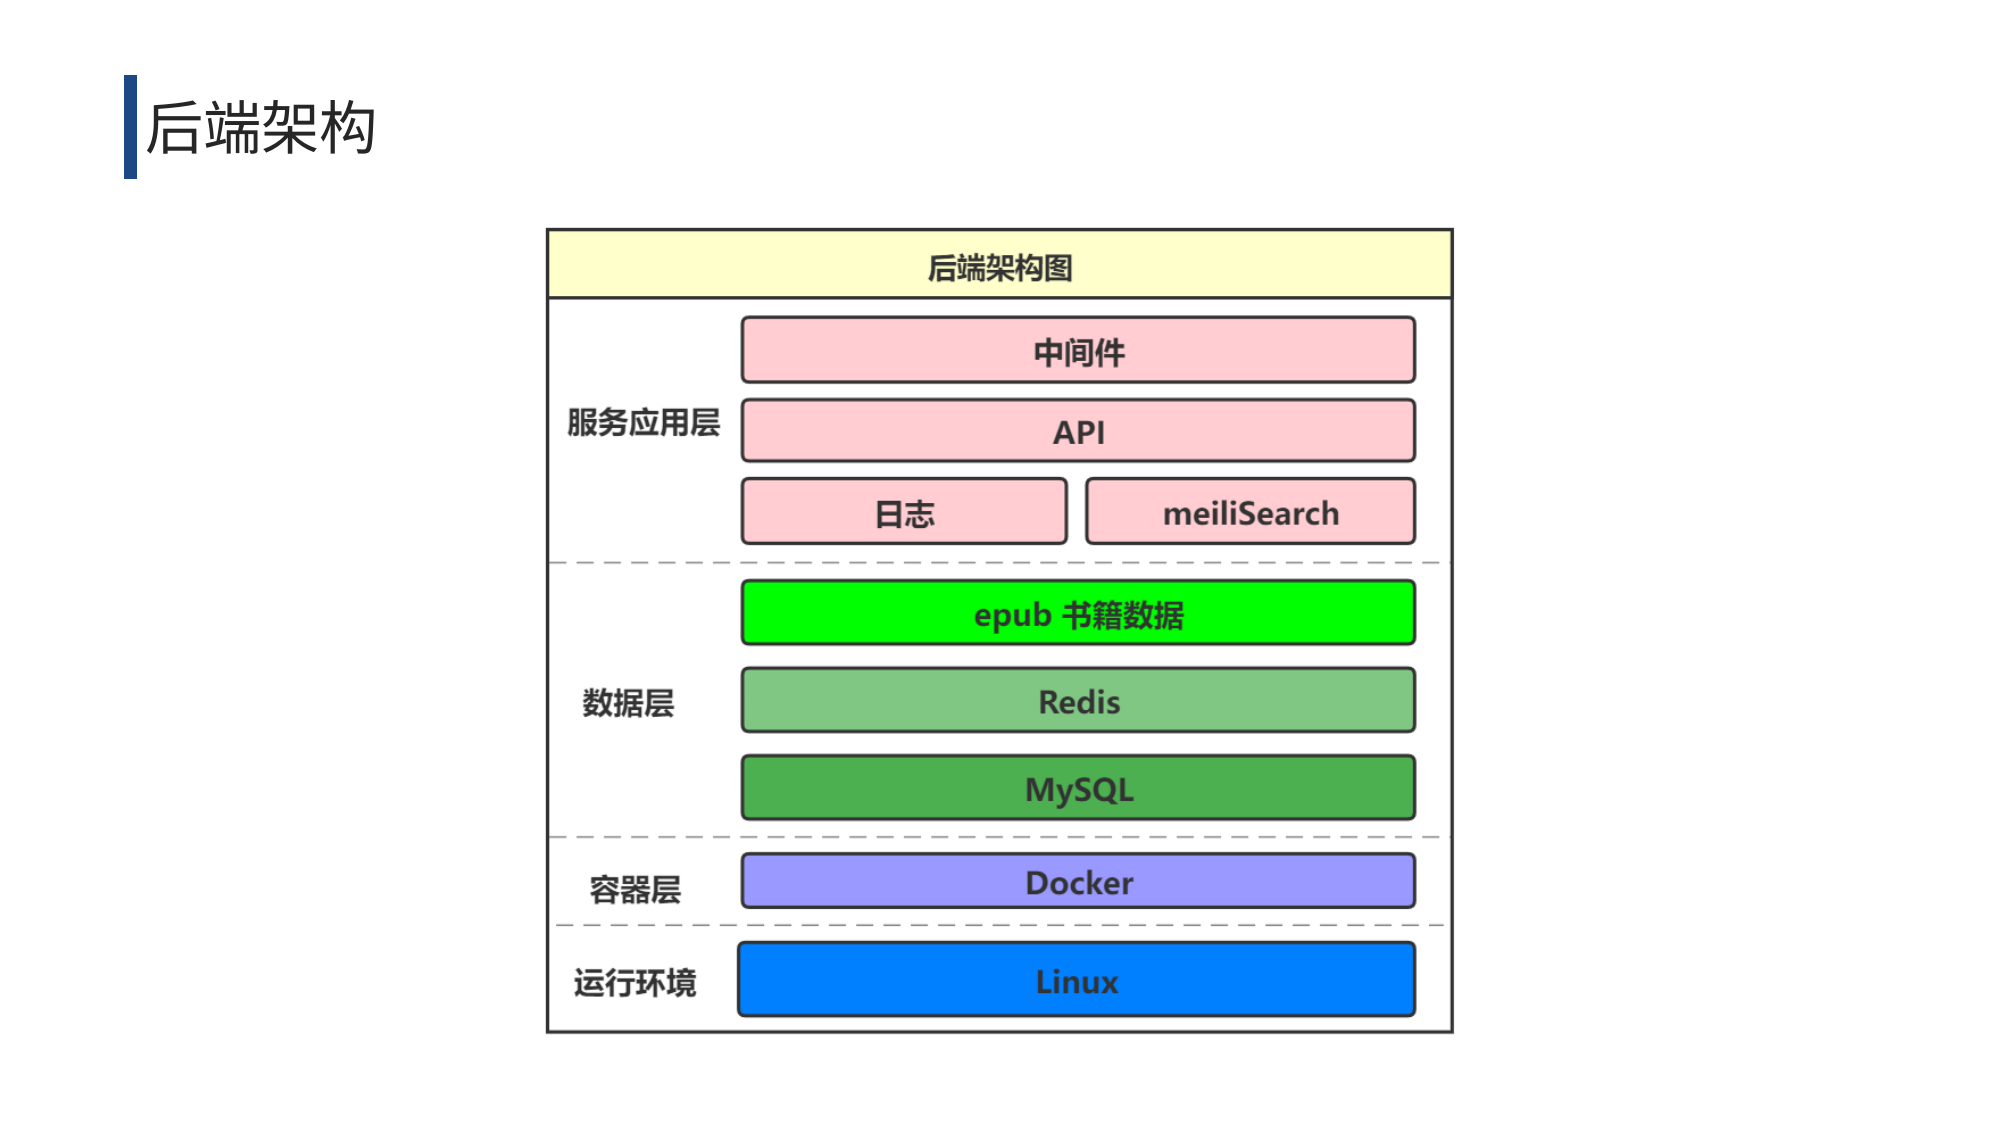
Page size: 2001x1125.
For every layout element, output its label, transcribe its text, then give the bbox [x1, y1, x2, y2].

picture [505, 187, 1495, 1074]
text_box 后端架构 [137, 83, 547, 169]
